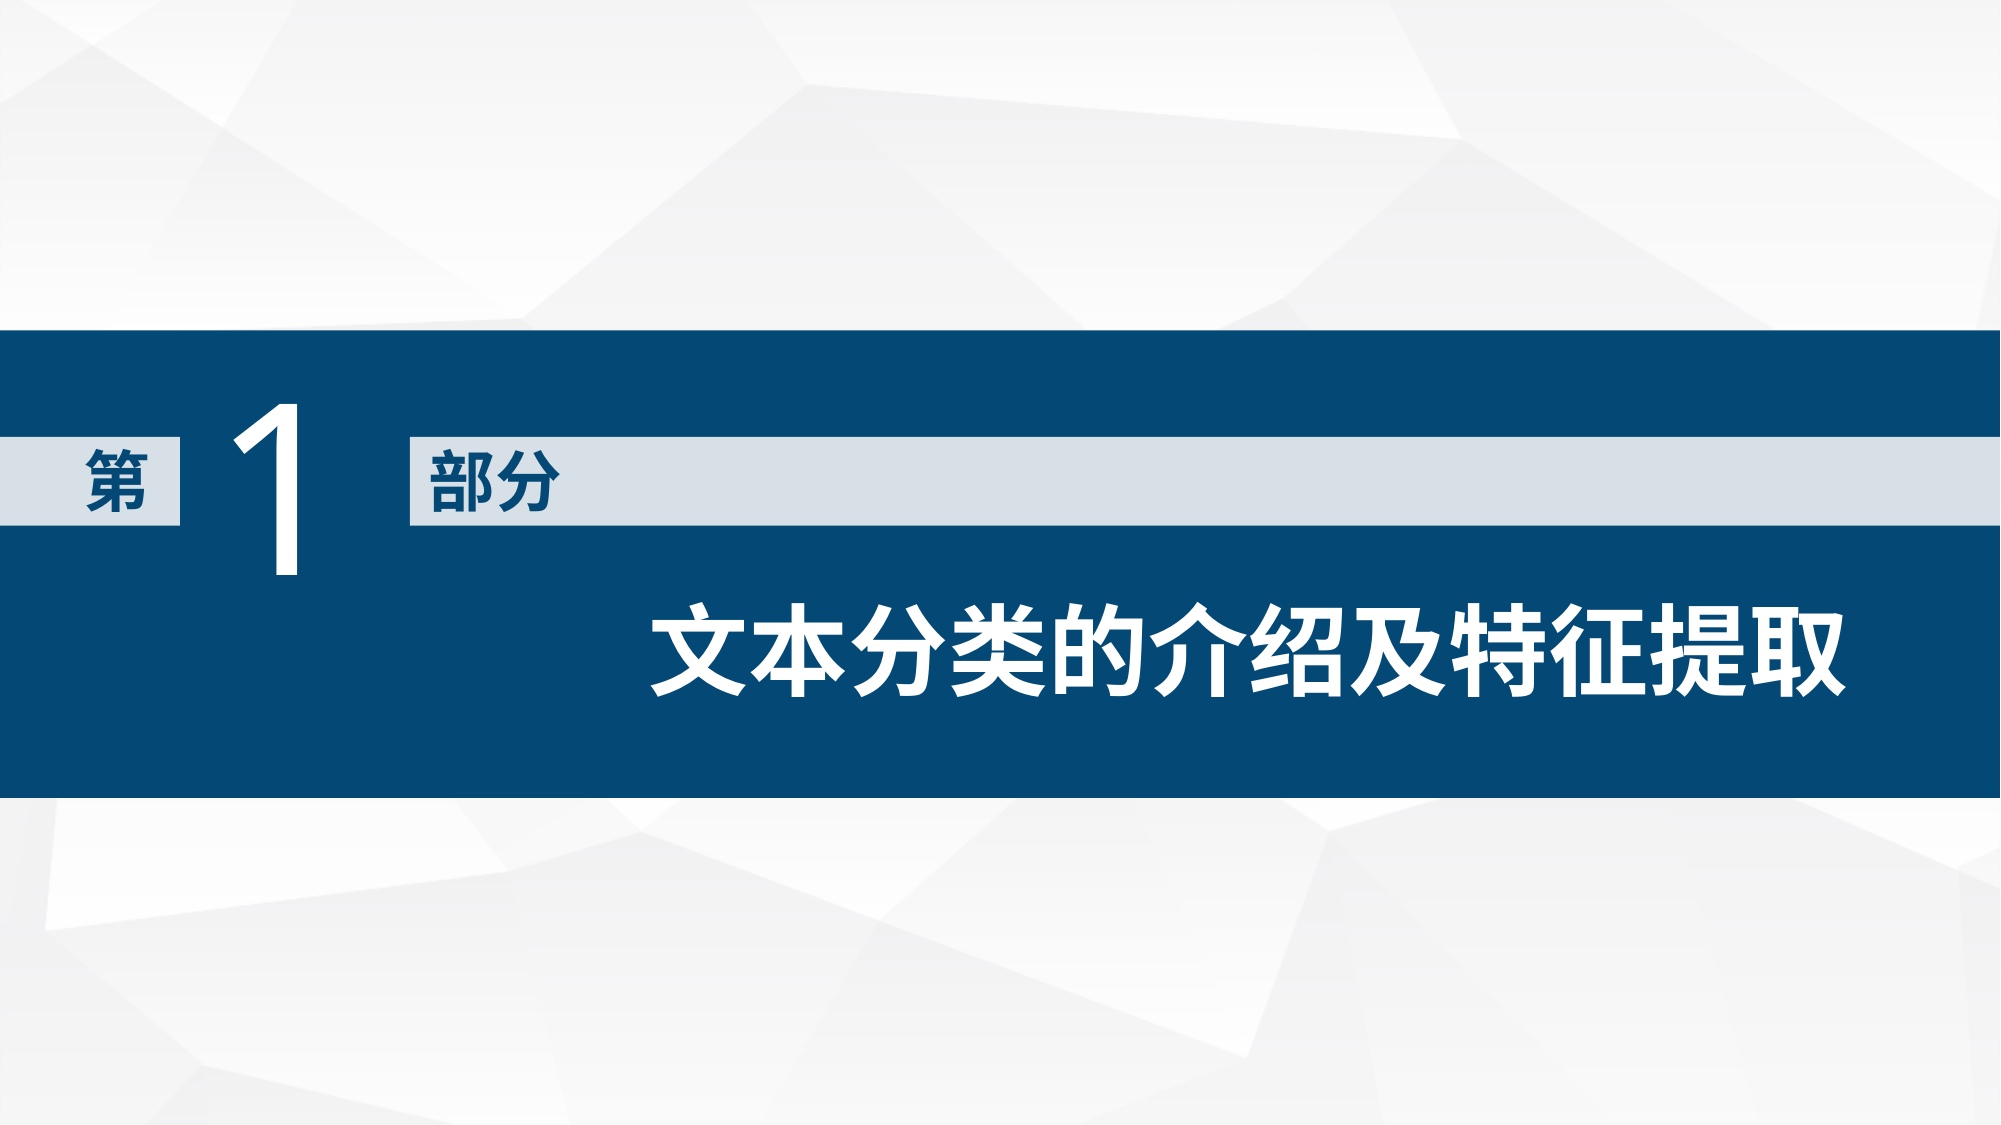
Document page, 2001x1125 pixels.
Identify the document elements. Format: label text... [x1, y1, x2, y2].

text_box 1 [155, 328, 408, 631]
picture [0, 0, 2001, 1125]
text_box [705, 436, 2000, 527]
text_box 文本分类的介绍及特征提取 [559, 581, 1939, 716]
text_box 部分 [414, 432, 705, 528]
text_box [0, 436, 68, 527]
text_box [0, 329, 2000, 799]
text_box 第 [68, 432, 163, 528]
text_box [409, 436, 414, 527]
